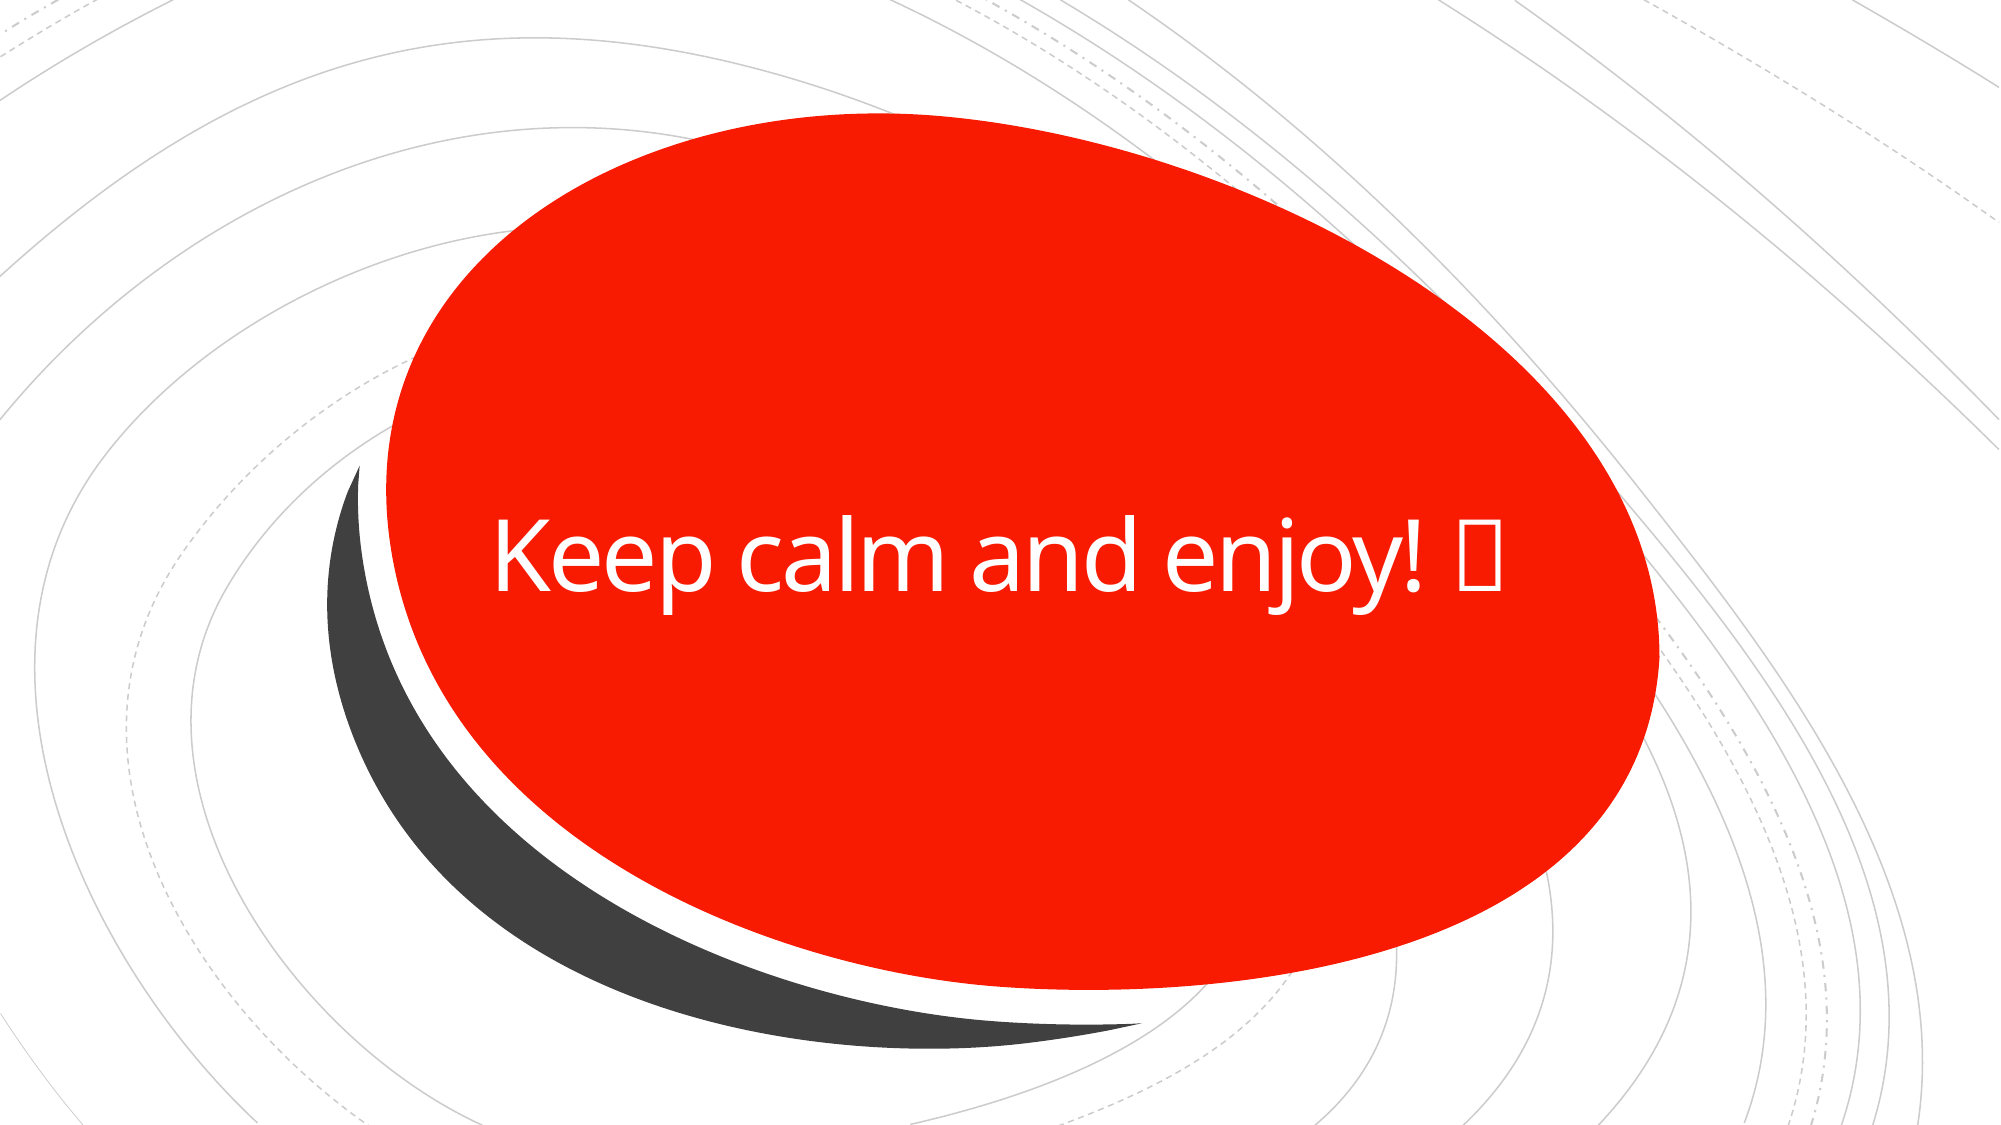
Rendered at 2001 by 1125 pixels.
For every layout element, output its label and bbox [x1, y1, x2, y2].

text_box [0, 0, 2000, 1125]
